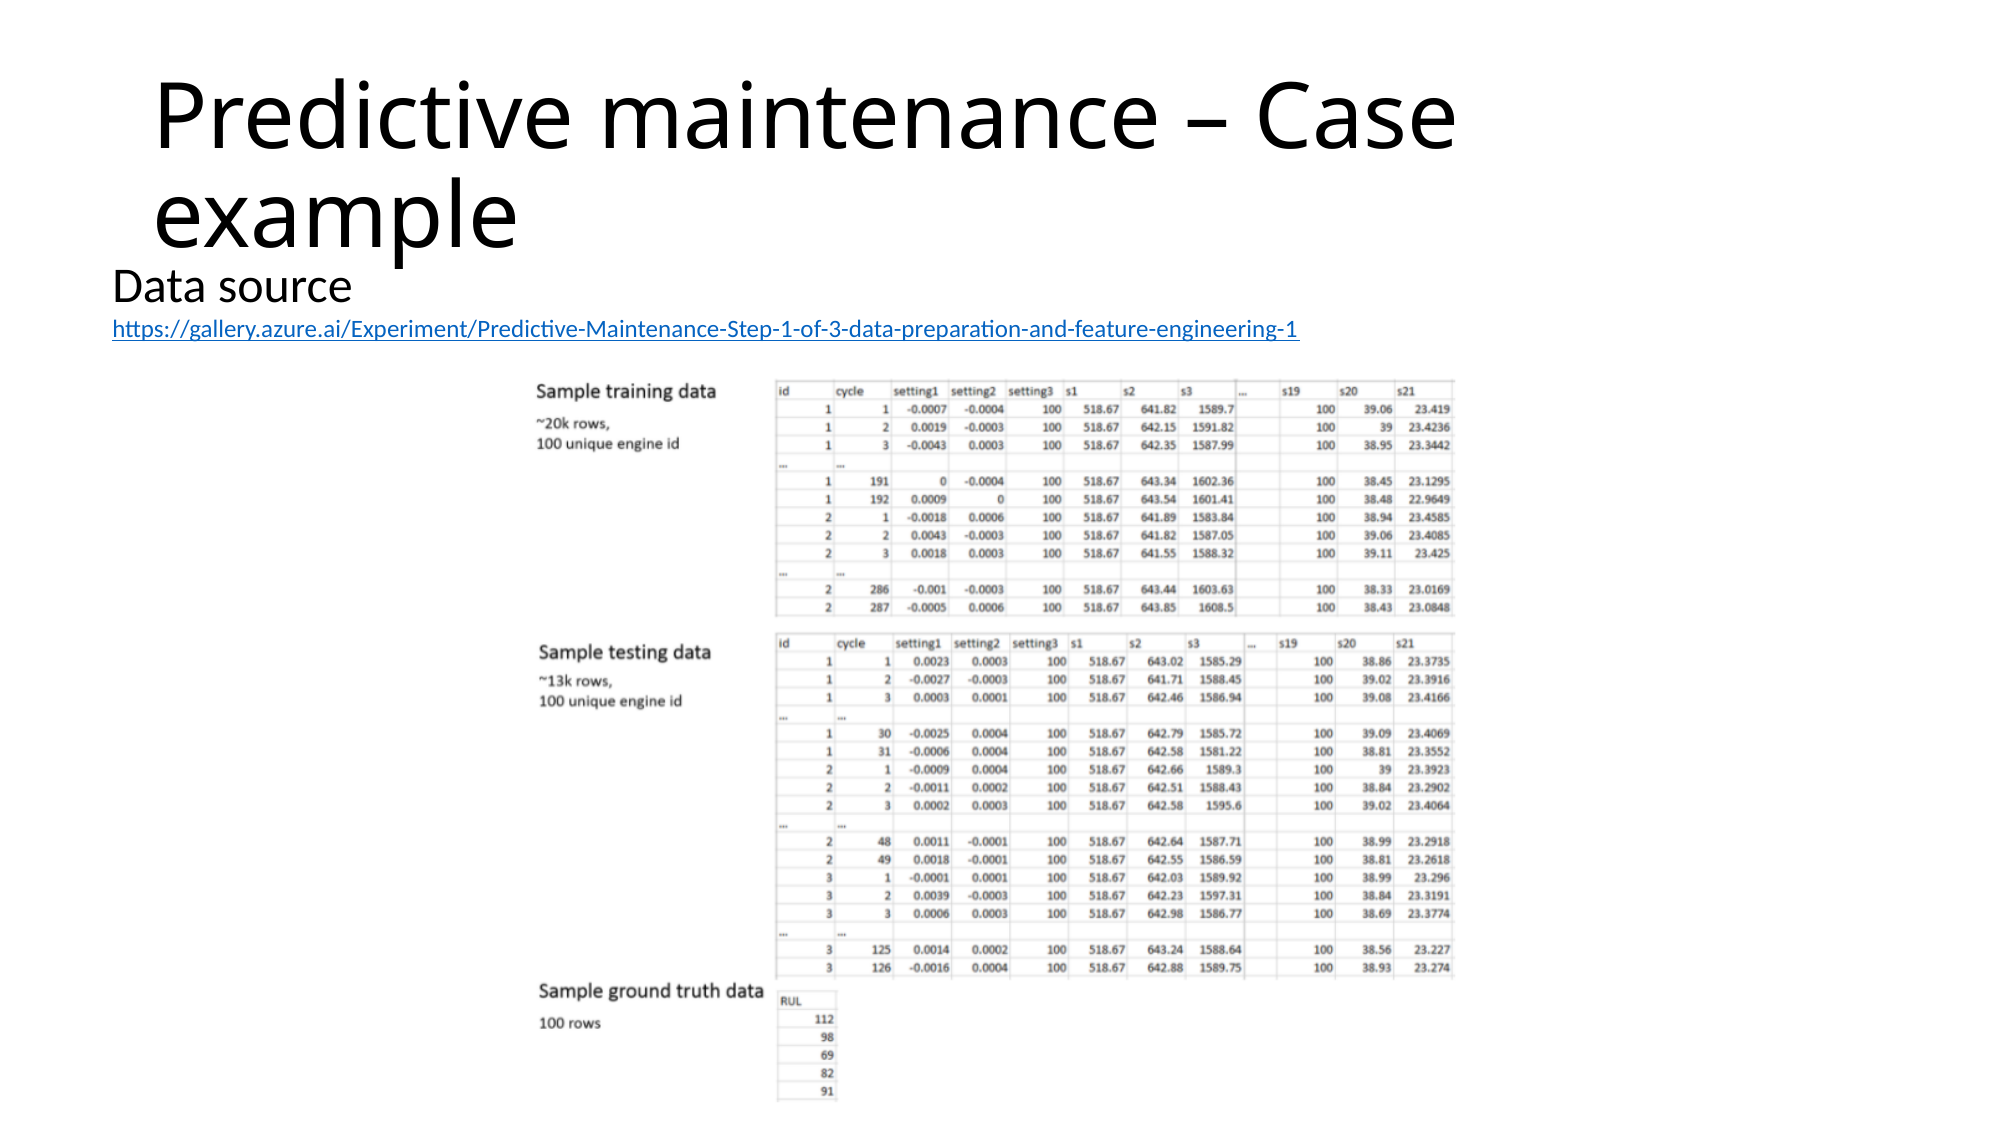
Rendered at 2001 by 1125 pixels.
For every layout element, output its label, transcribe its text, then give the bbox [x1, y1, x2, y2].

title Predictive maintenance – Case example [137, 59, 1863, 245]
picture [526, 377, 1474, 1106]
text_box Data source https://gallery.azure.ai/Experiment/Predictive-Maintenance-Step-1-of-3-data-preparation-and-feature-engineering-1 [97, 245, 1863, 441]
